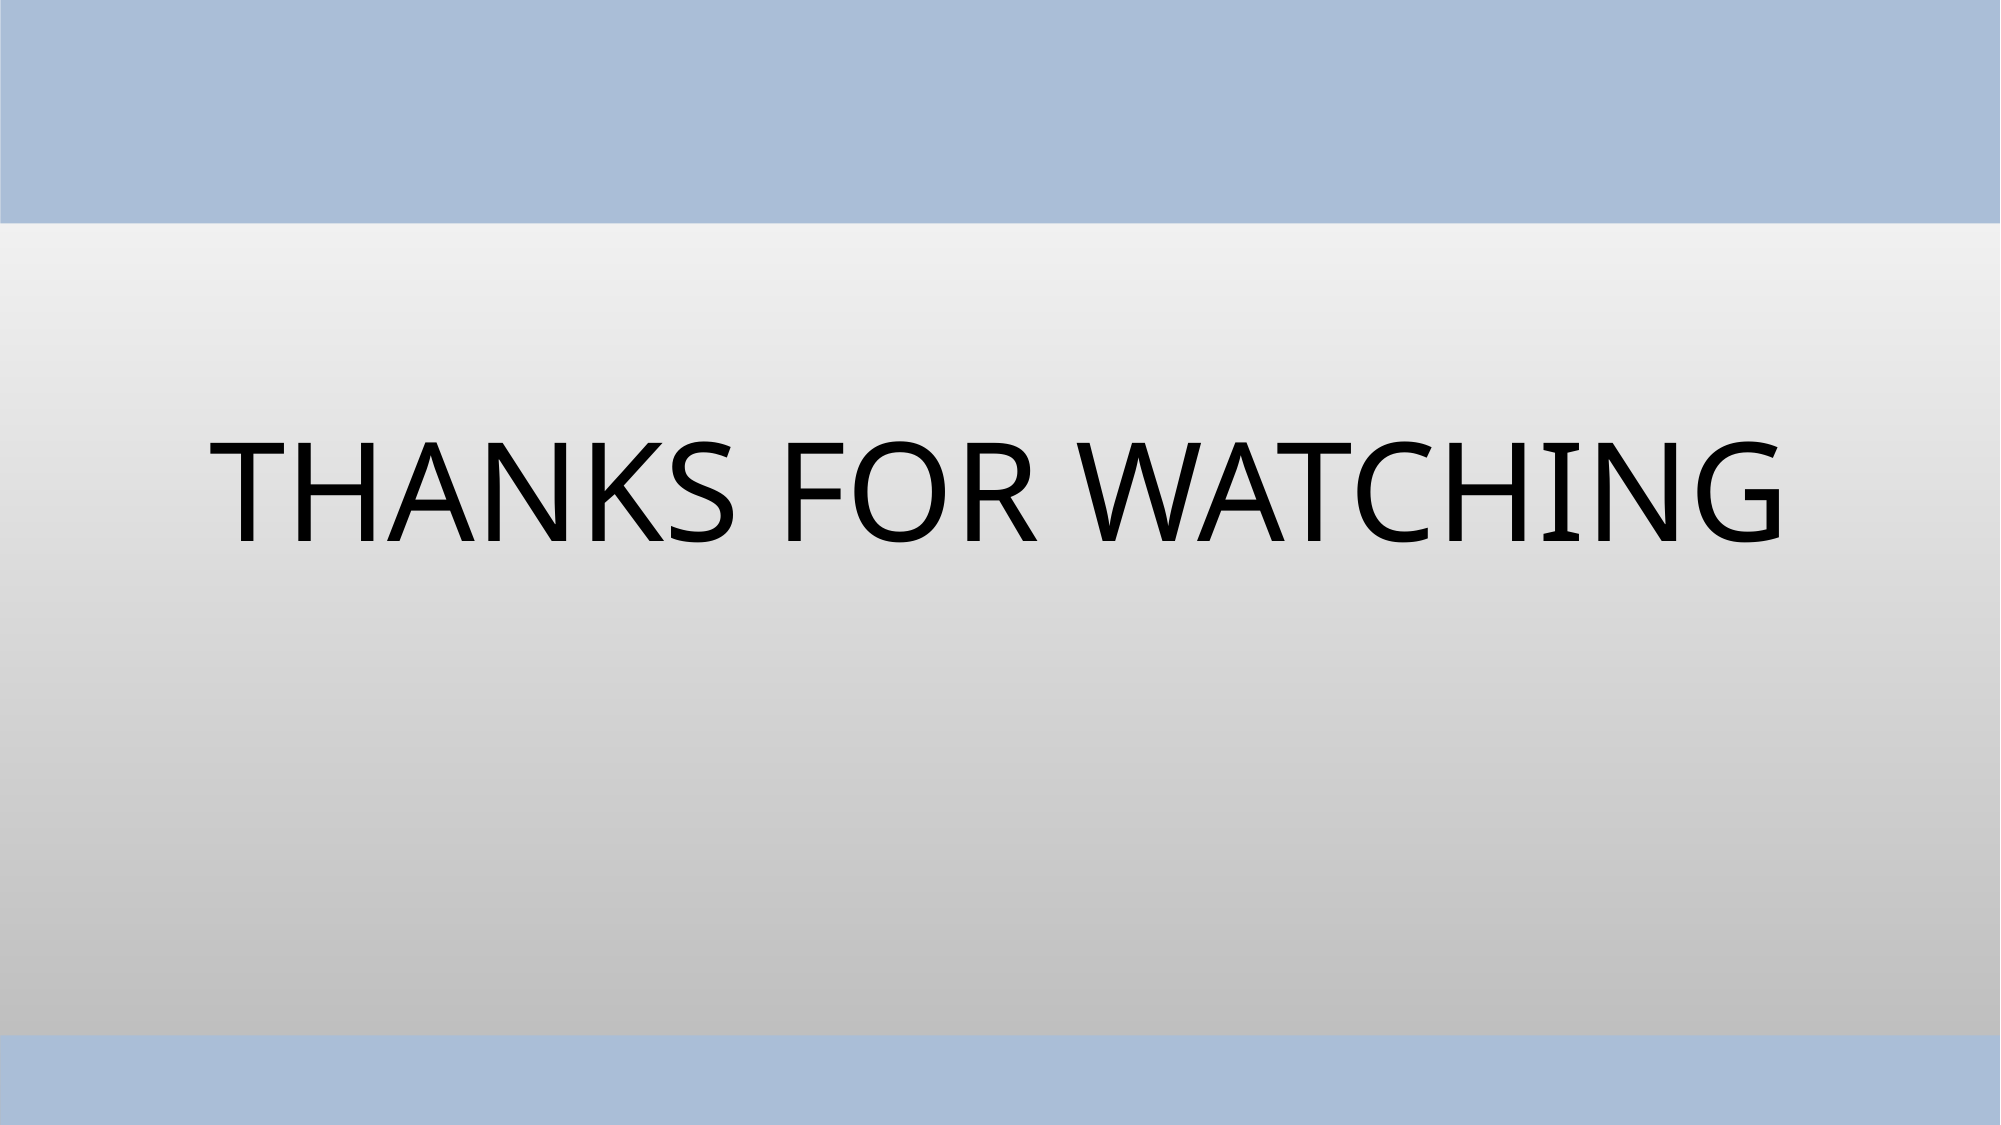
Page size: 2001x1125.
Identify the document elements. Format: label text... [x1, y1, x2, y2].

title Thanks for watching [149, 101, 1851, 894]
